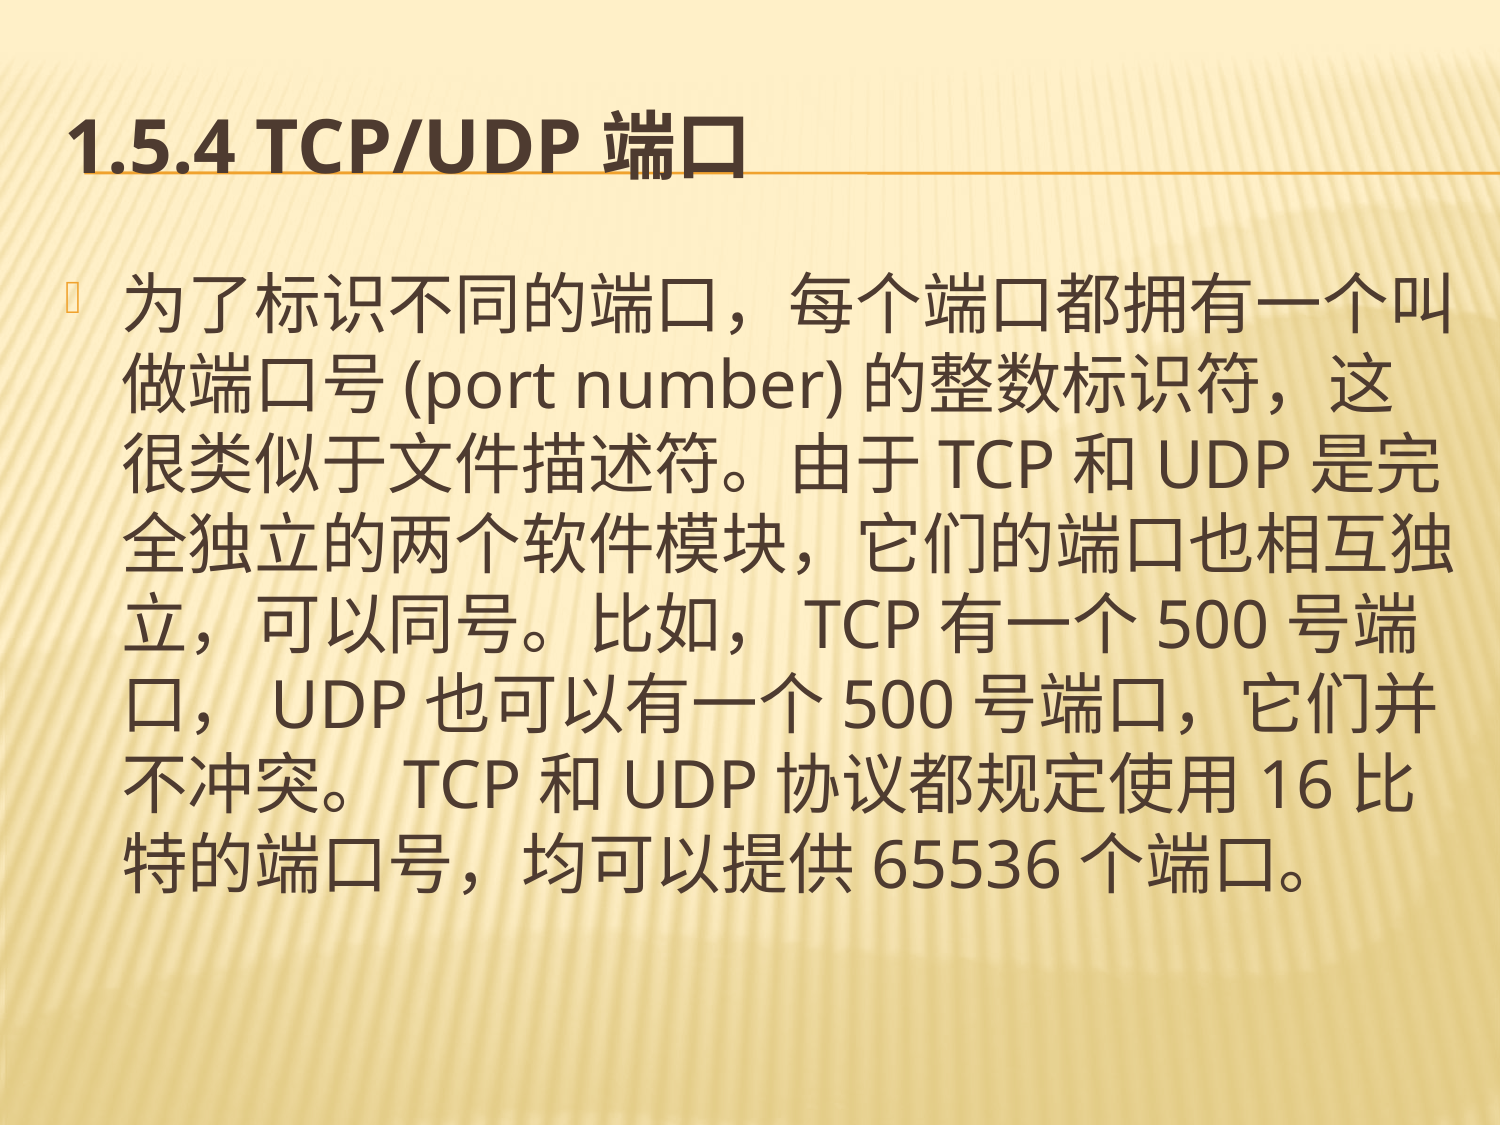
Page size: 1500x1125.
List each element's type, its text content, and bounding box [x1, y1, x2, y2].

title 1.5.4 TCP/UDP端口 [50, 75, 1475, 213]
list 为了标识不同的端口，每个端口都拥有一个叫做端口号(port number)的整数标识符，这很类似于文件描述符。由于TCP和UDP是完全独立的两个软件模块，它们的端口也相互独立，可以同号。比如，TCP有一个500号端口，UDP也可以有一个500号端口，它们并不冲突。TCP和UDP协议都规定使用16比特的端口号，均可以提供65536个端口。 [50, 254, 1475, 998]
